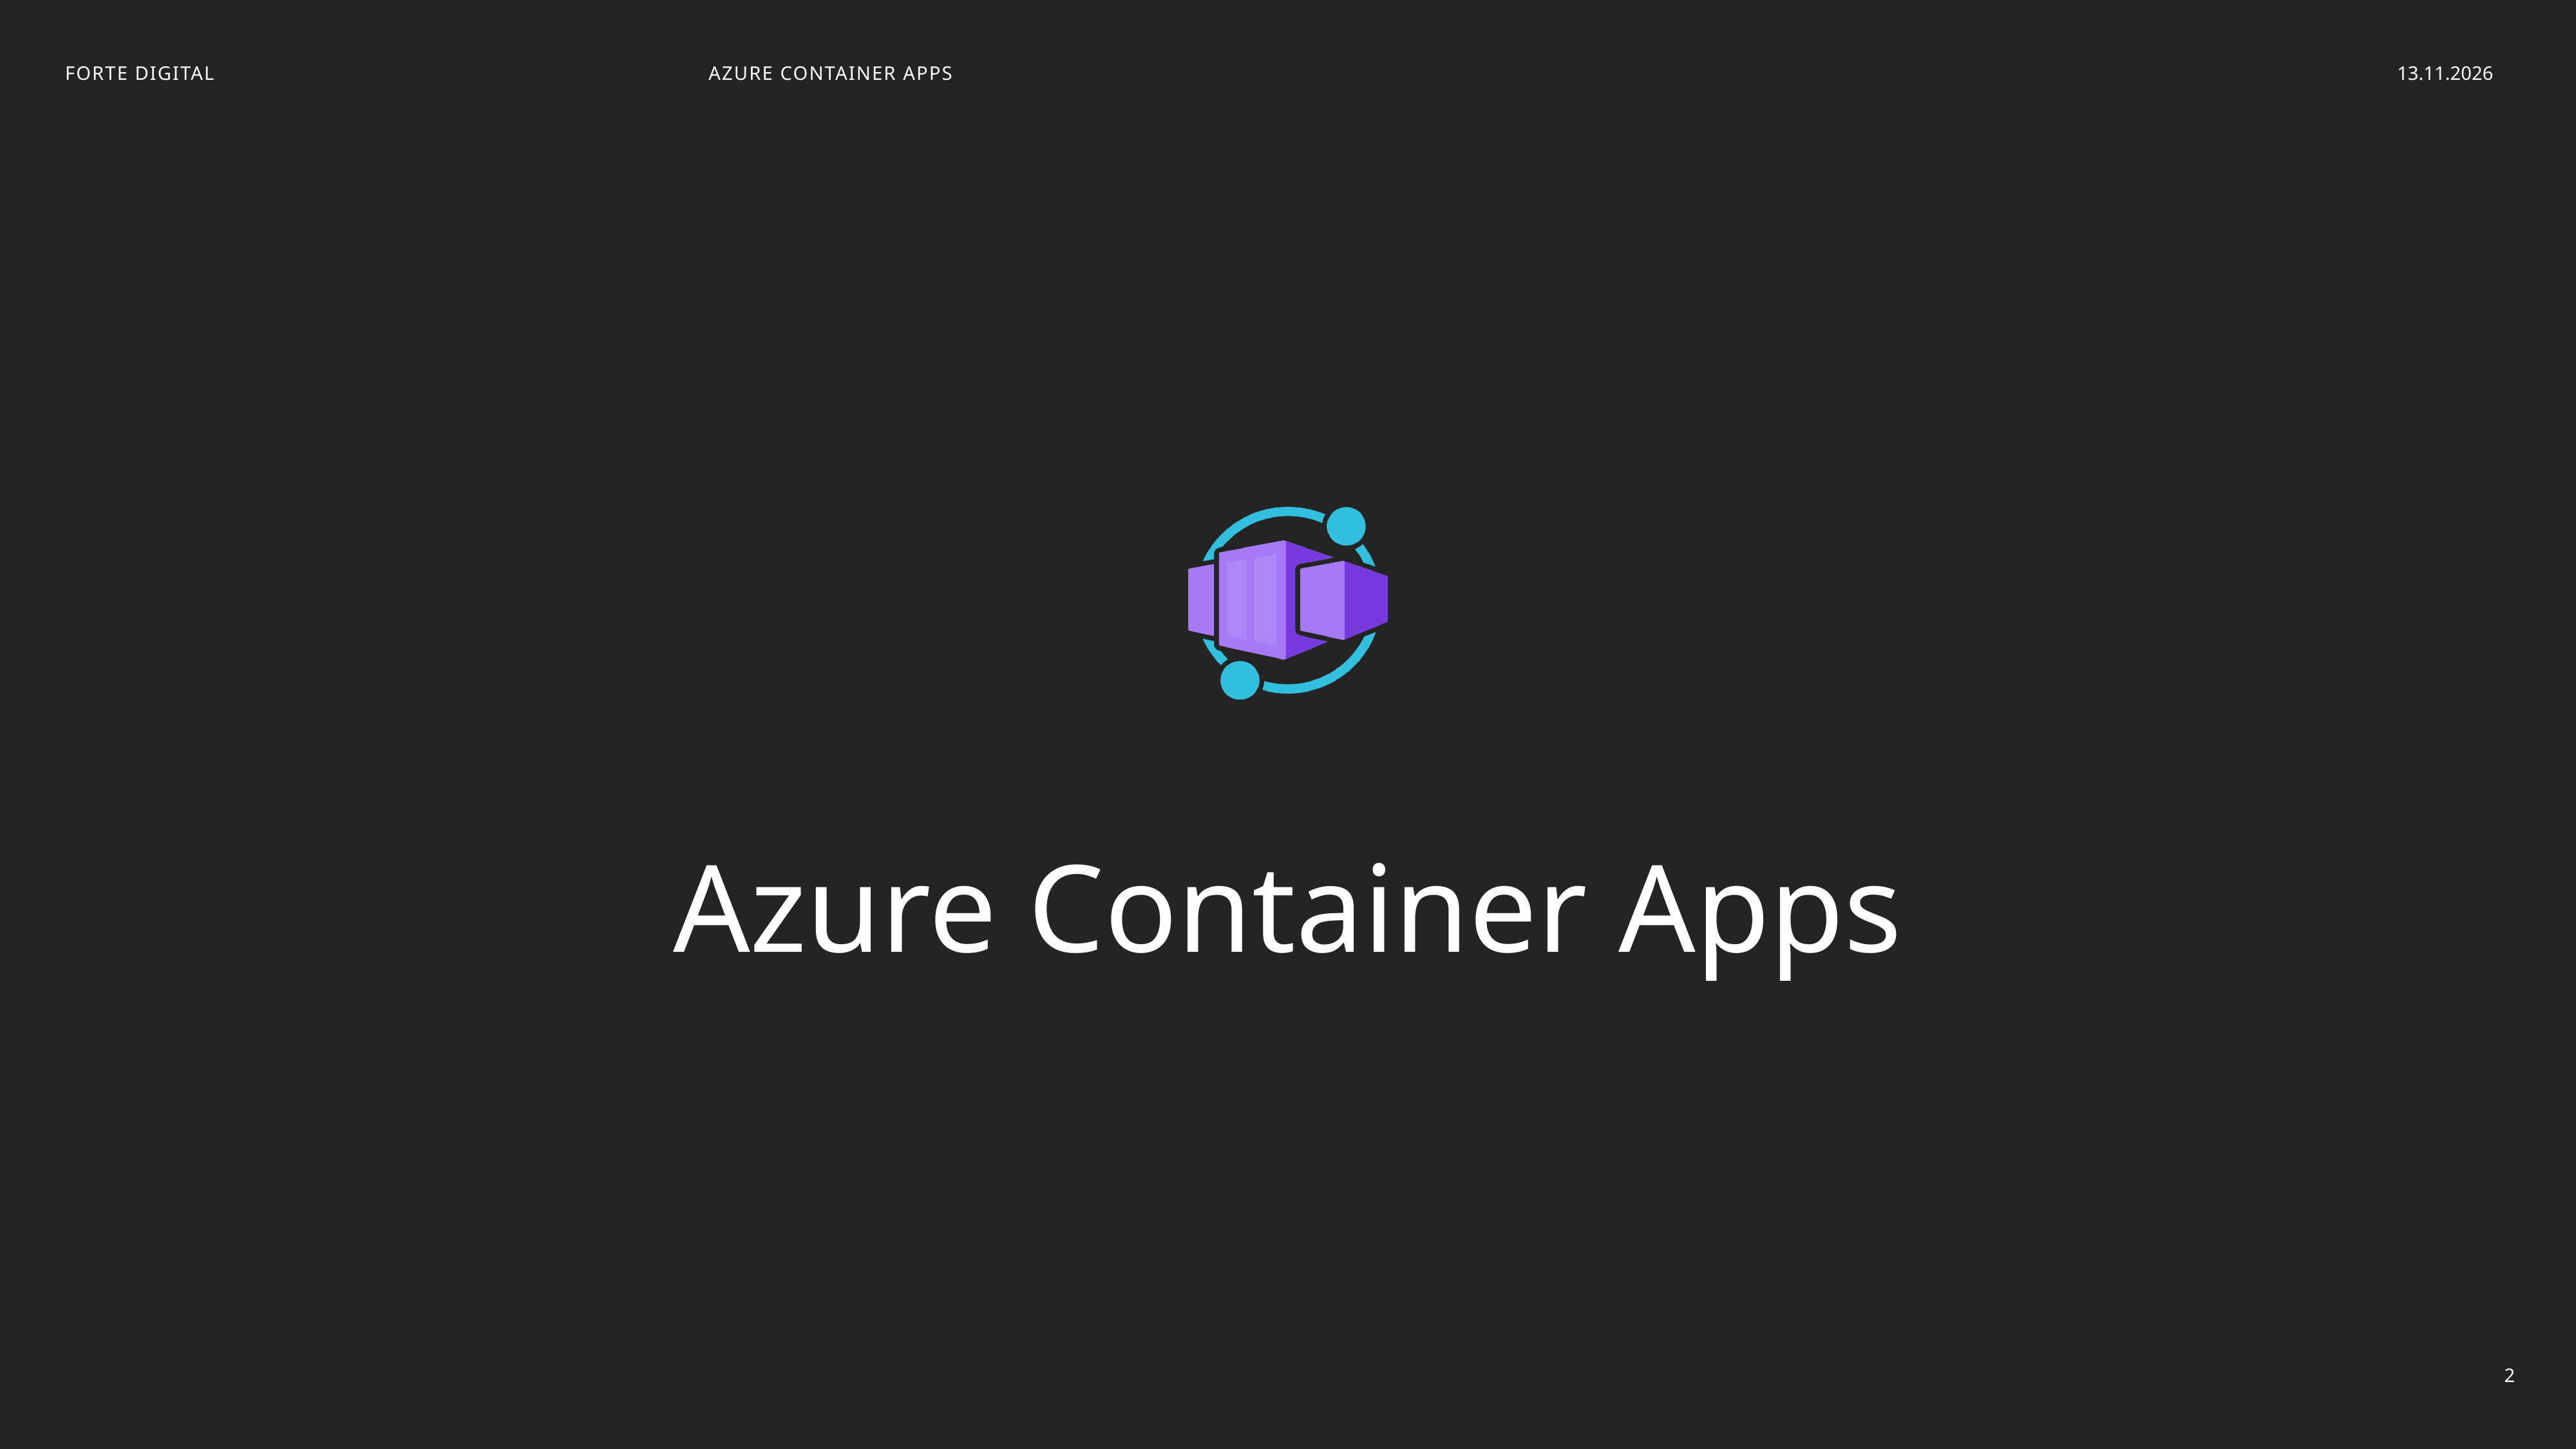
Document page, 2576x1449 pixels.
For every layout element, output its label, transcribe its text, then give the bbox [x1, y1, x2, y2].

footer Azure container apps [708, 61, 1812, 108]
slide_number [2397, 61, 2511, 83]
picture [1188, 504, 1388, 703]
slide_number 2 [1914, 1311, 2515, 1389]
list Azure Container Apps [497, 775, 2079, 975]
